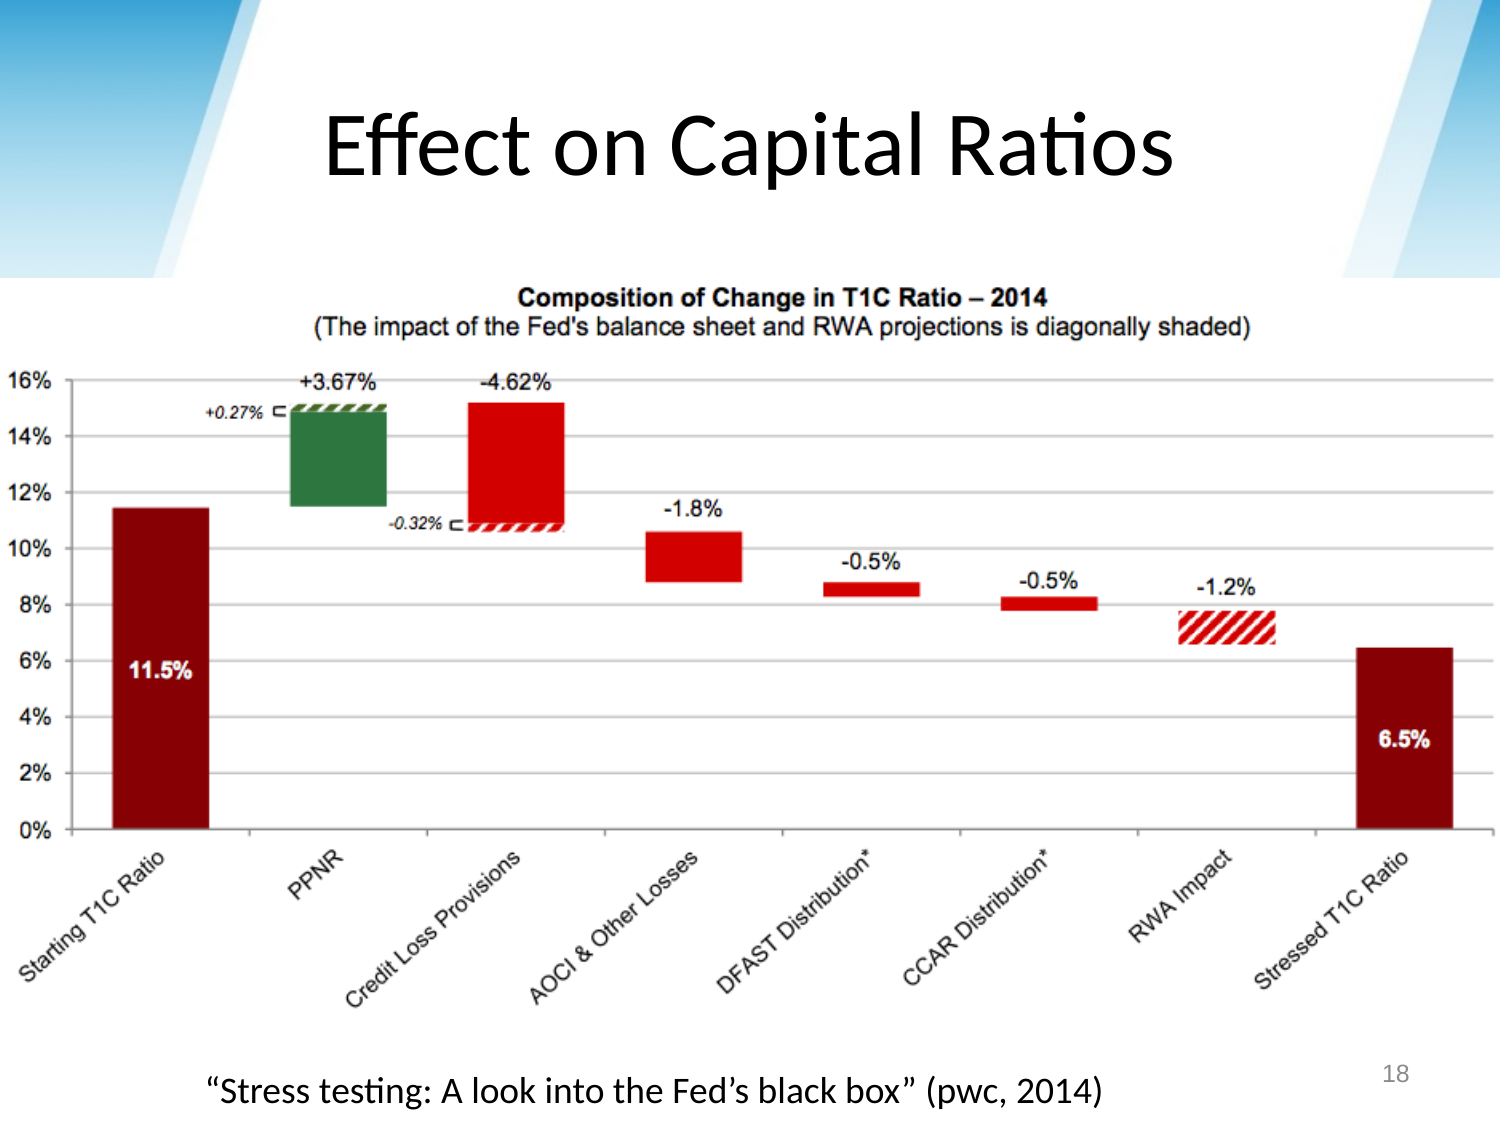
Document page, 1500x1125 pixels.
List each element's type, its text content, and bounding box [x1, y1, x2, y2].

text_box “Stress testing: A look into the Fed’s black box” (pwc, 2014) [189, 1058, 1120, 1119]
title Effect on Capital Ratios [75, 45, 1425, 233]
slide_number 18 [1074, 1042, 1425, 1103]
picture [0, 0, 1500, 1026]
